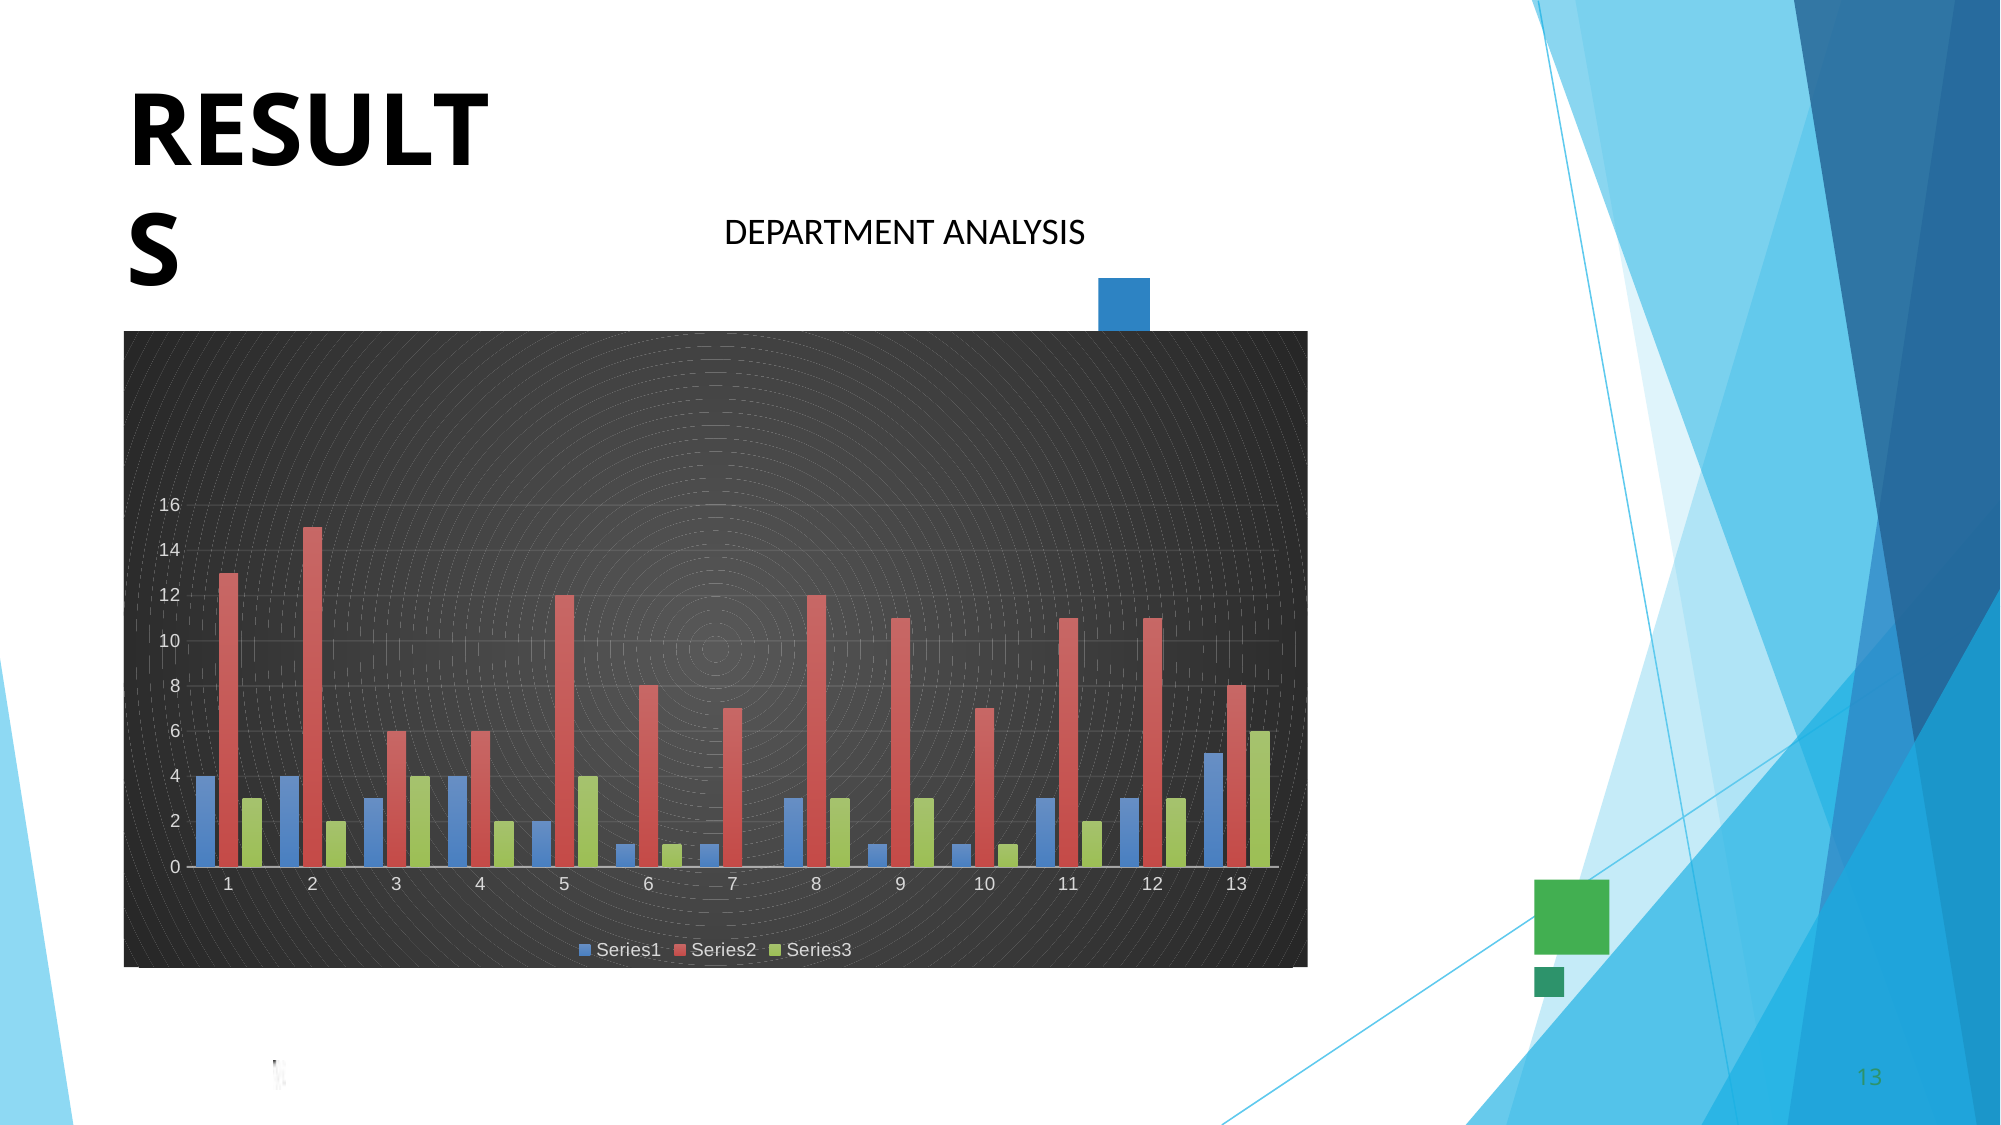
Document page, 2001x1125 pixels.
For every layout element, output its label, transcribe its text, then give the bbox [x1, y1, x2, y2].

text_box [1098, 278, 1150, 329]
text_box [1534, 879, 1610, 955]
text_box [1534, 967, 1565, 997]
picture [273, 1060, 287, 1091]
title RESULTS [123, 63, 524, 306]
text_box DEPARTMENT ANALYSIS [709, 199, 1105, 260]
chart [123, 330, 1308, 968]
text_box ‹#› [1849, 1061, 1888, 1095]
